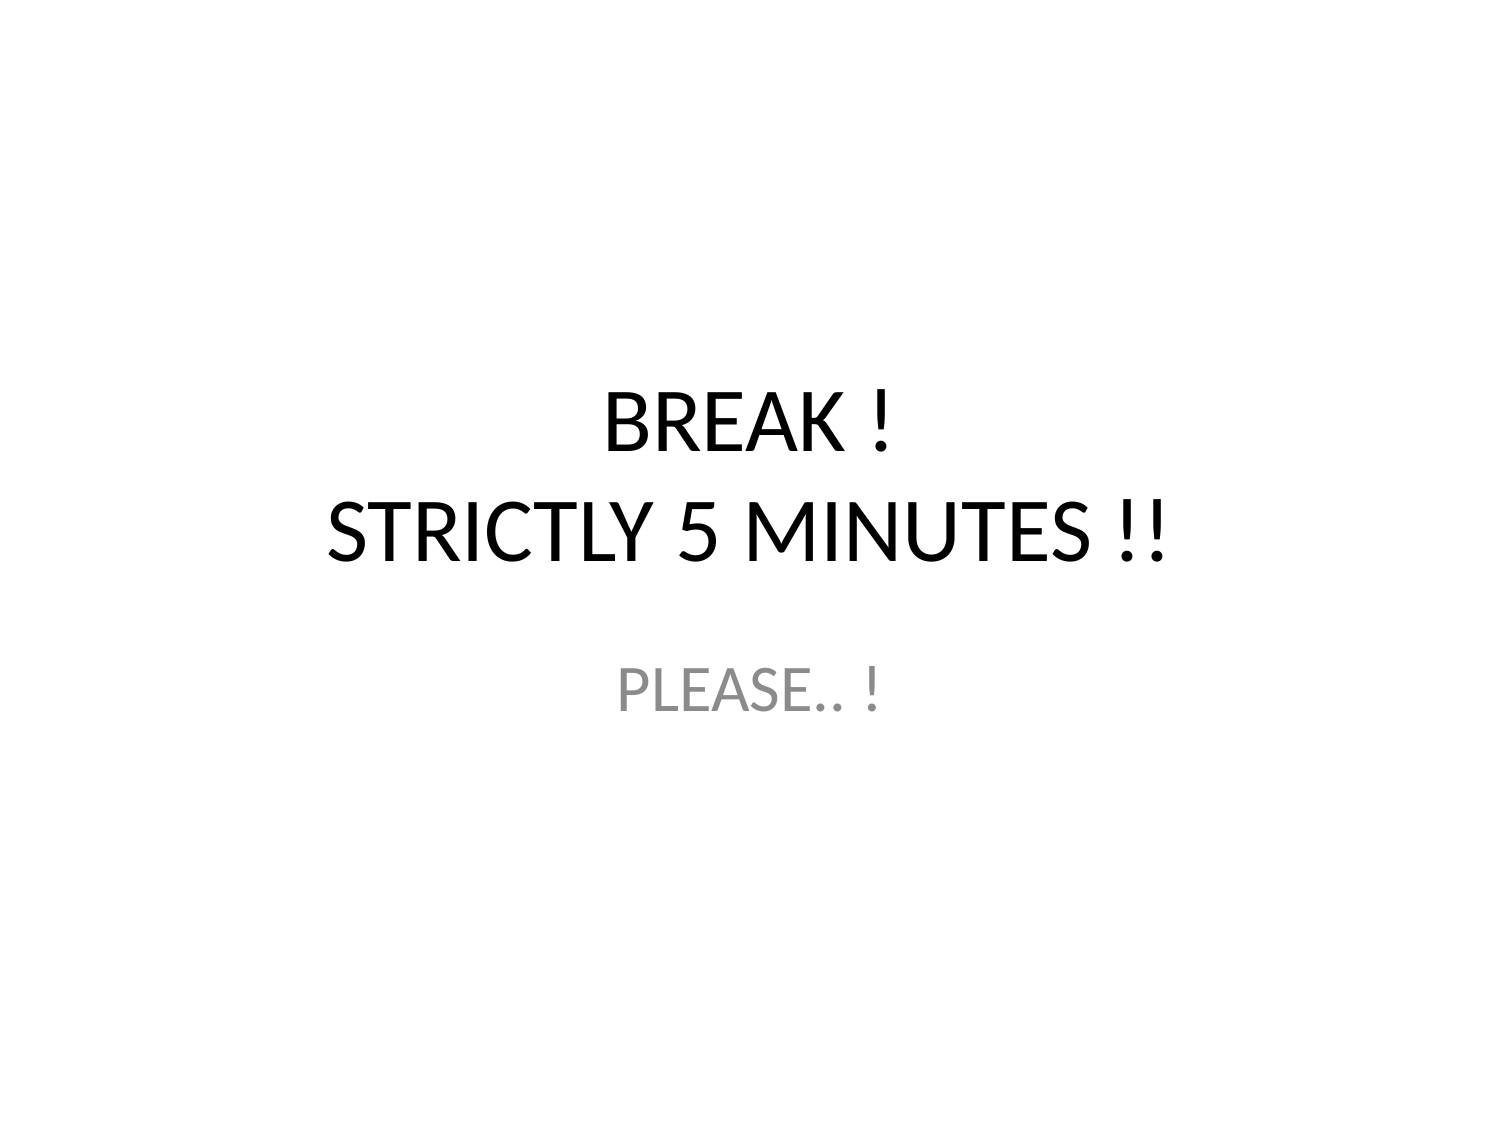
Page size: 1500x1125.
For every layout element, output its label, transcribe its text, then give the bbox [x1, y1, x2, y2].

subtitle PLEASE.. ! [225, 637, 1275, 925]
title BREAK ! STRICTLY 5 MINUTES !! [112, 349, 1388, 591]
